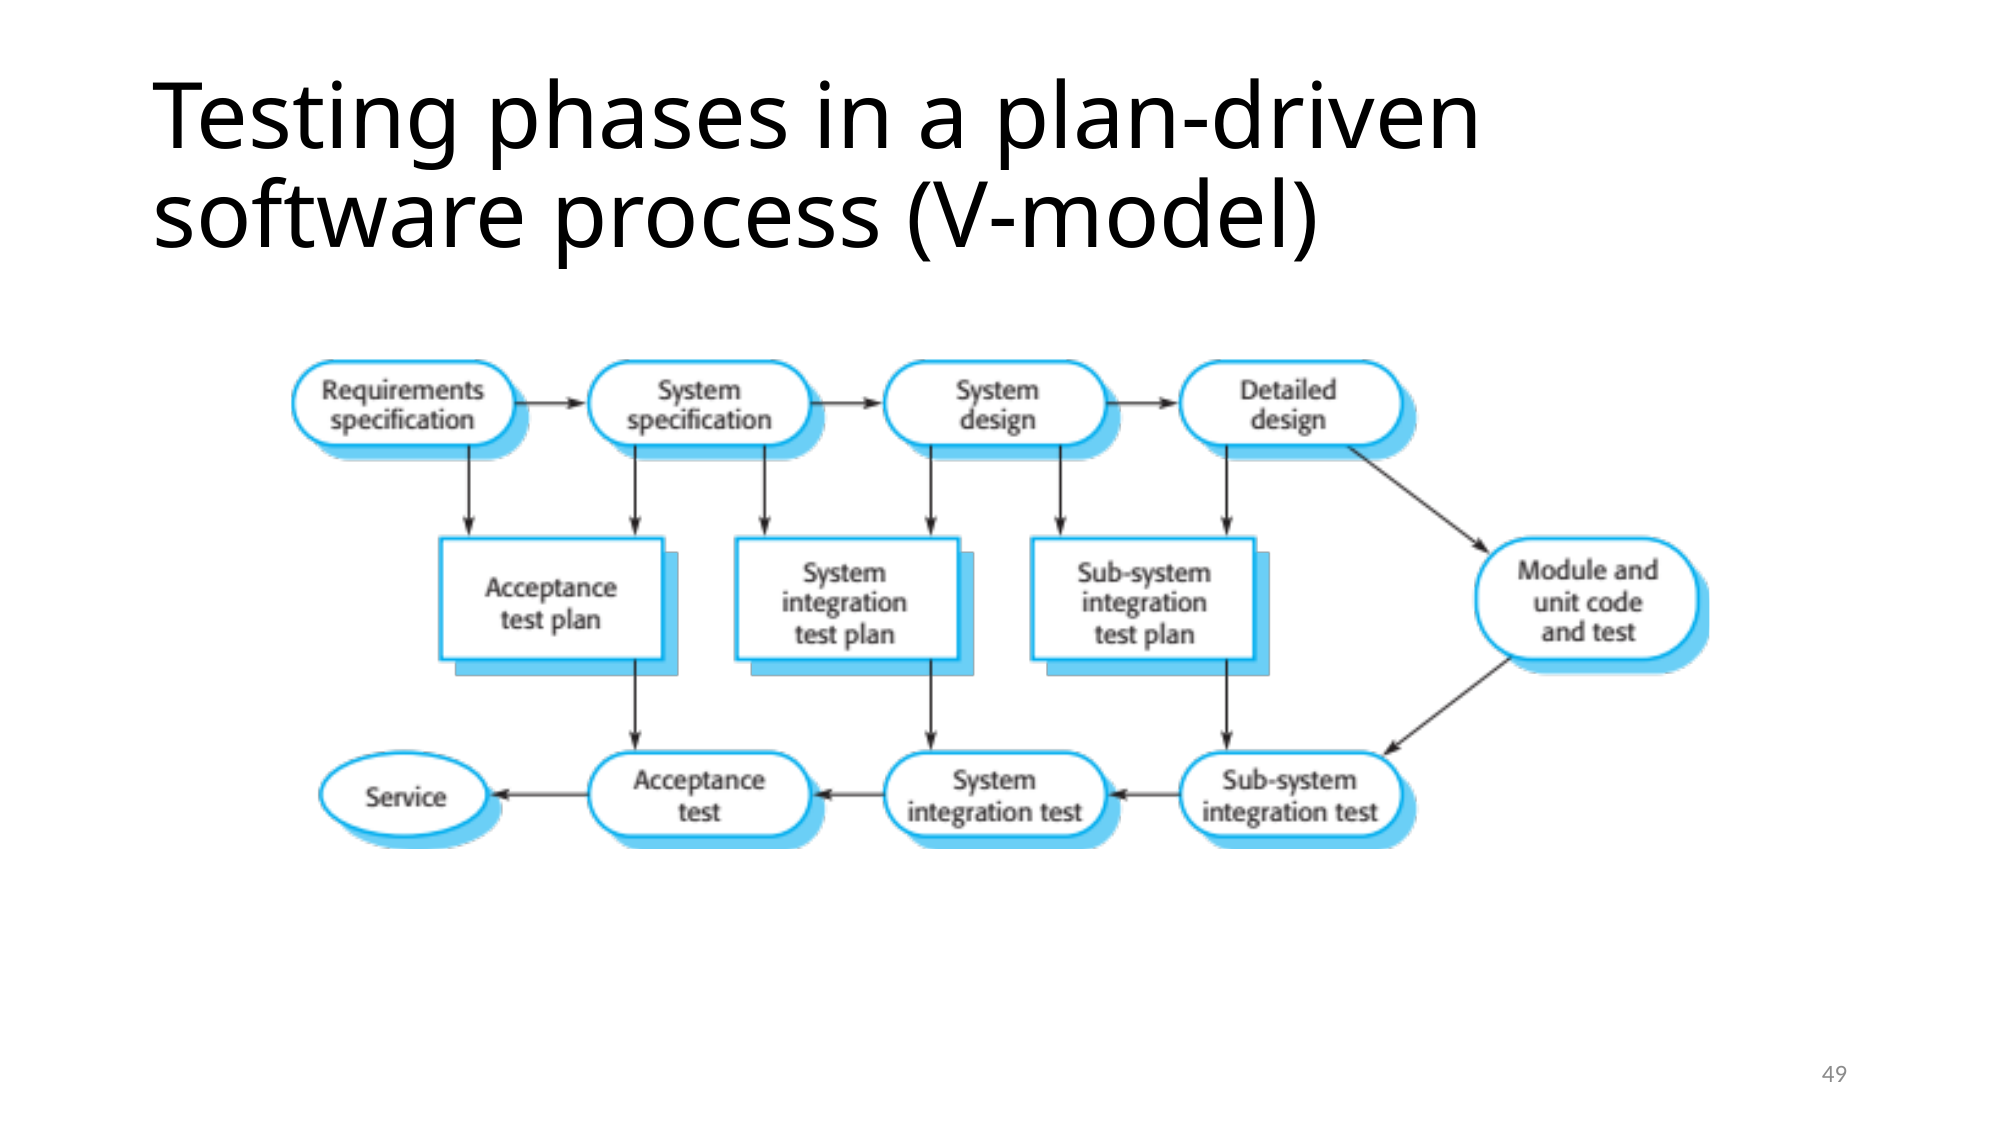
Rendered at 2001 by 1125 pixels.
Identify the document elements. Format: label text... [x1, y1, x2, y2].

slide_number 49 [1412, 1042, 1863, 1103]
title Testing phases in a plan-driven software process (V-model) [137, 59, 1863, 278]
picture [290, 358, 1710, 849]
